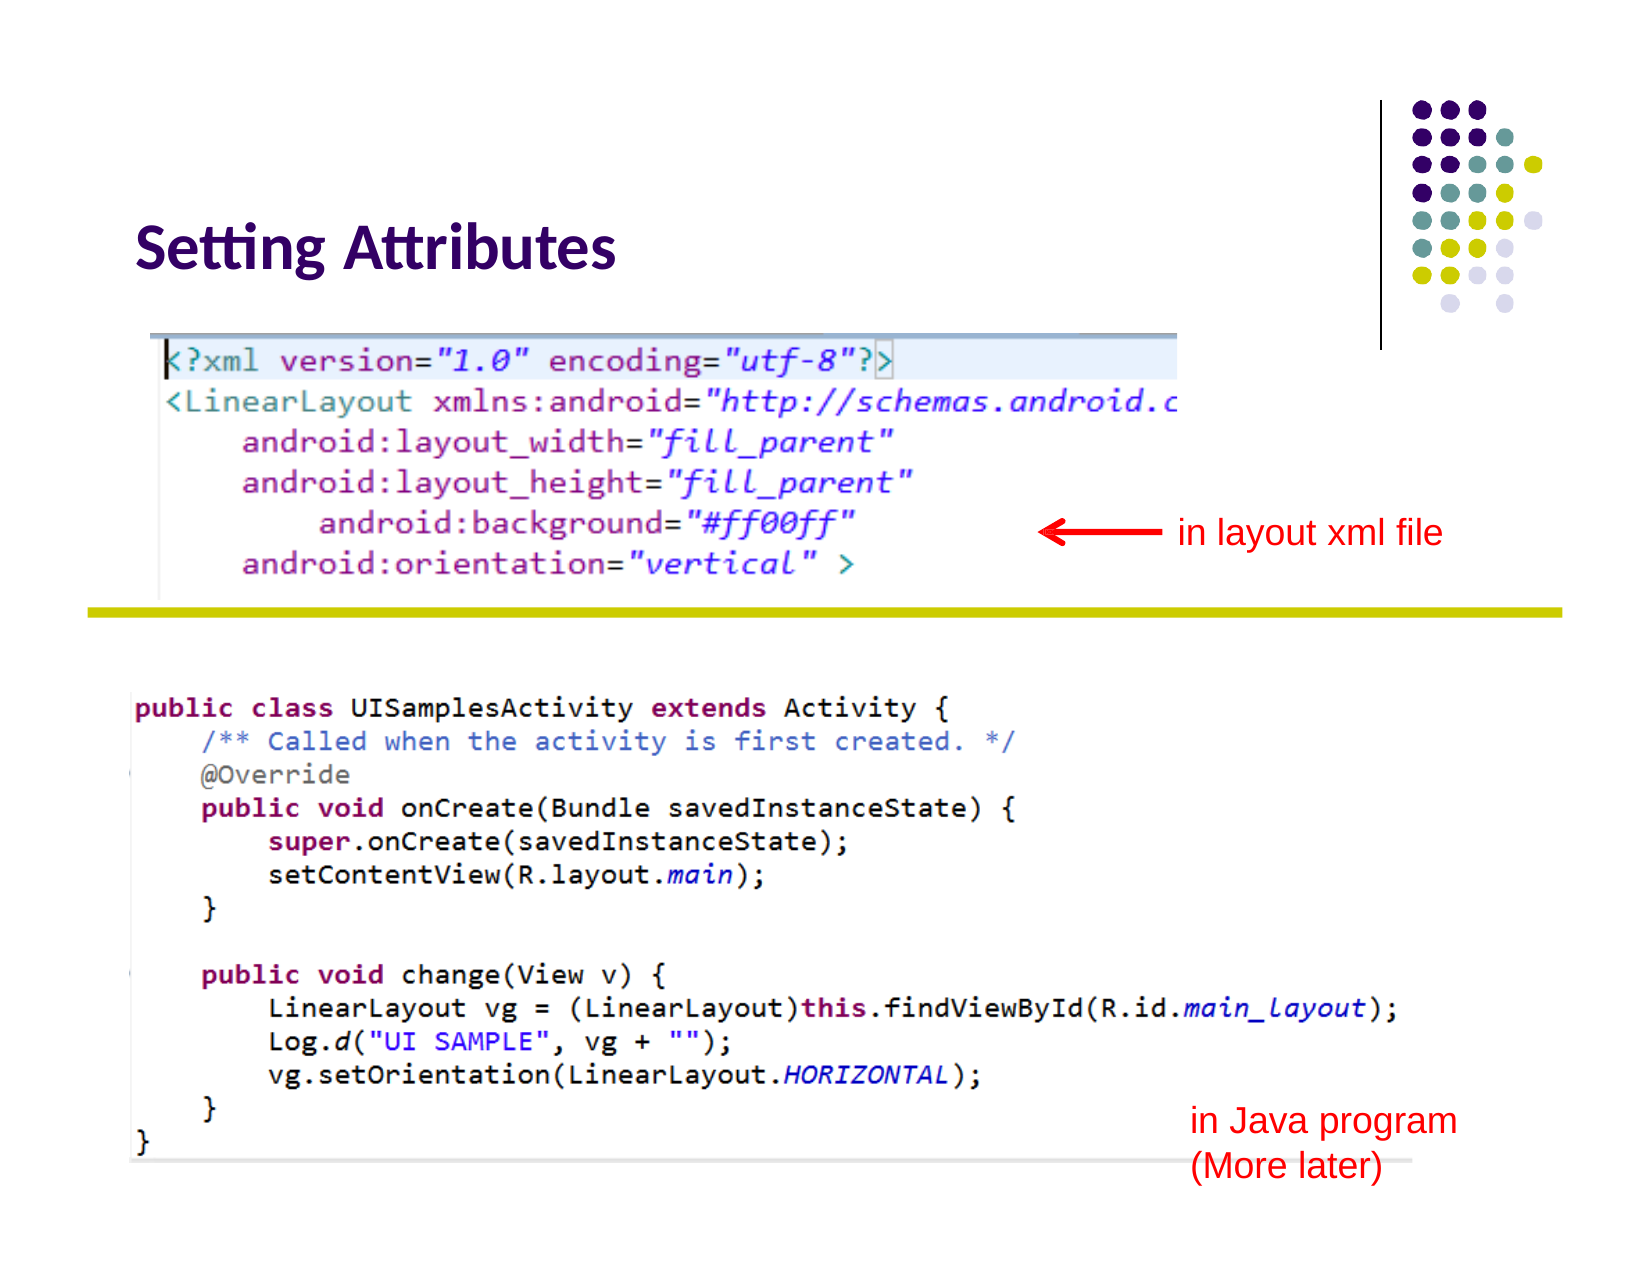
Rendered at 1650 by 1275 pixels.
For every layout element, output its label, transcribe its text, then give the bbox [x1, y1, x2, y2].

picture [1412, 100, 1543, 313]
text_box [129, 692, 1413, 1163]
text_box [1037, 518, 1163, 547]
text_box in Java program (More later) [1187, 1095, 1461, 1186]
text_box [87, 607, 1563, 618]
text_box Setting Attributes [133, 202, 630, 283]
text_box in layout xml file [1175, 507, 1447, 553]
text_box [150, 333, 1178, 600]
